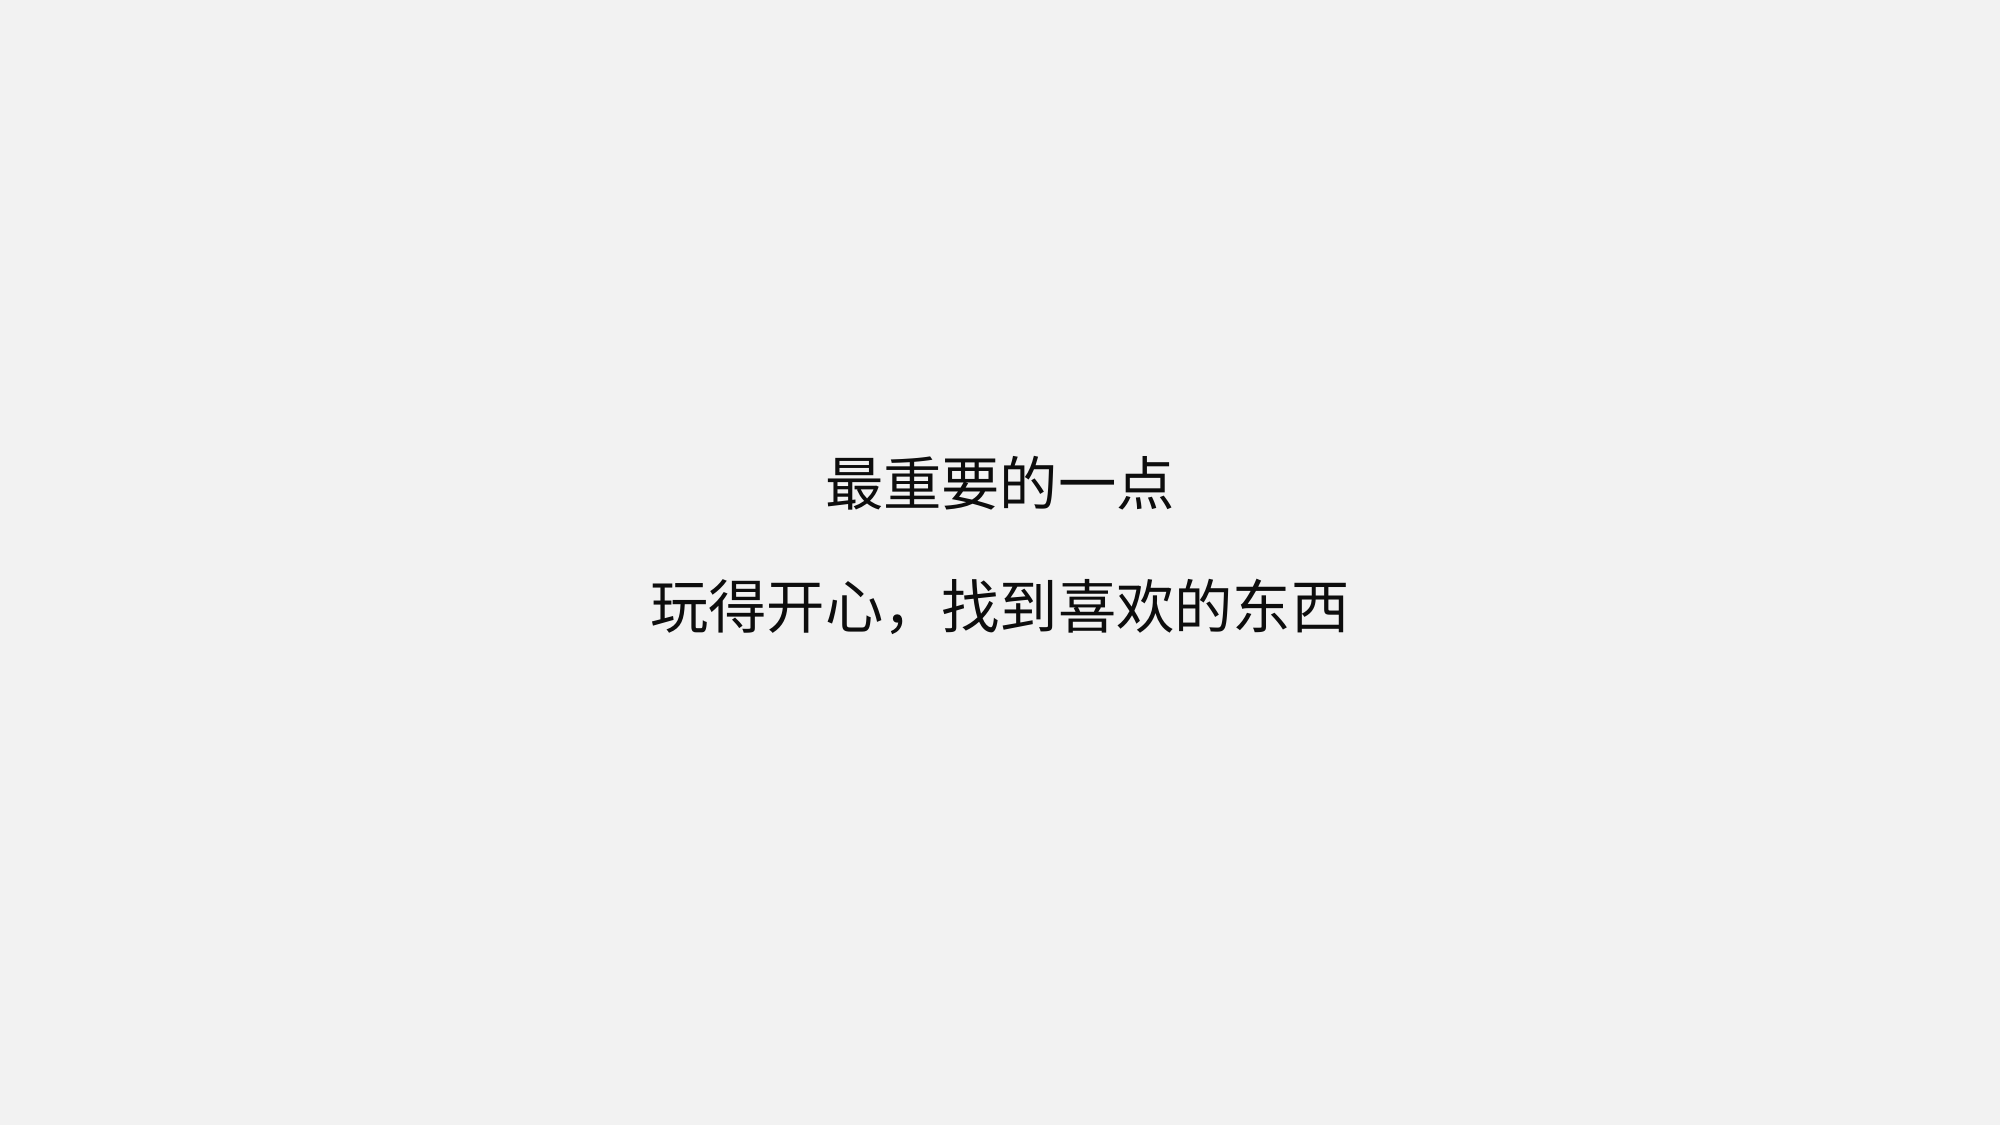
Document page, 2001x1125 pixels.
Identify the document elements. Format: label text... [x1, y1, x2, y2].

text_box 玩得开心，找到喜欢的东西 [627, 562, 1372, 648]
text_box 最重要的一点 [627, 440, 1372, 525]
